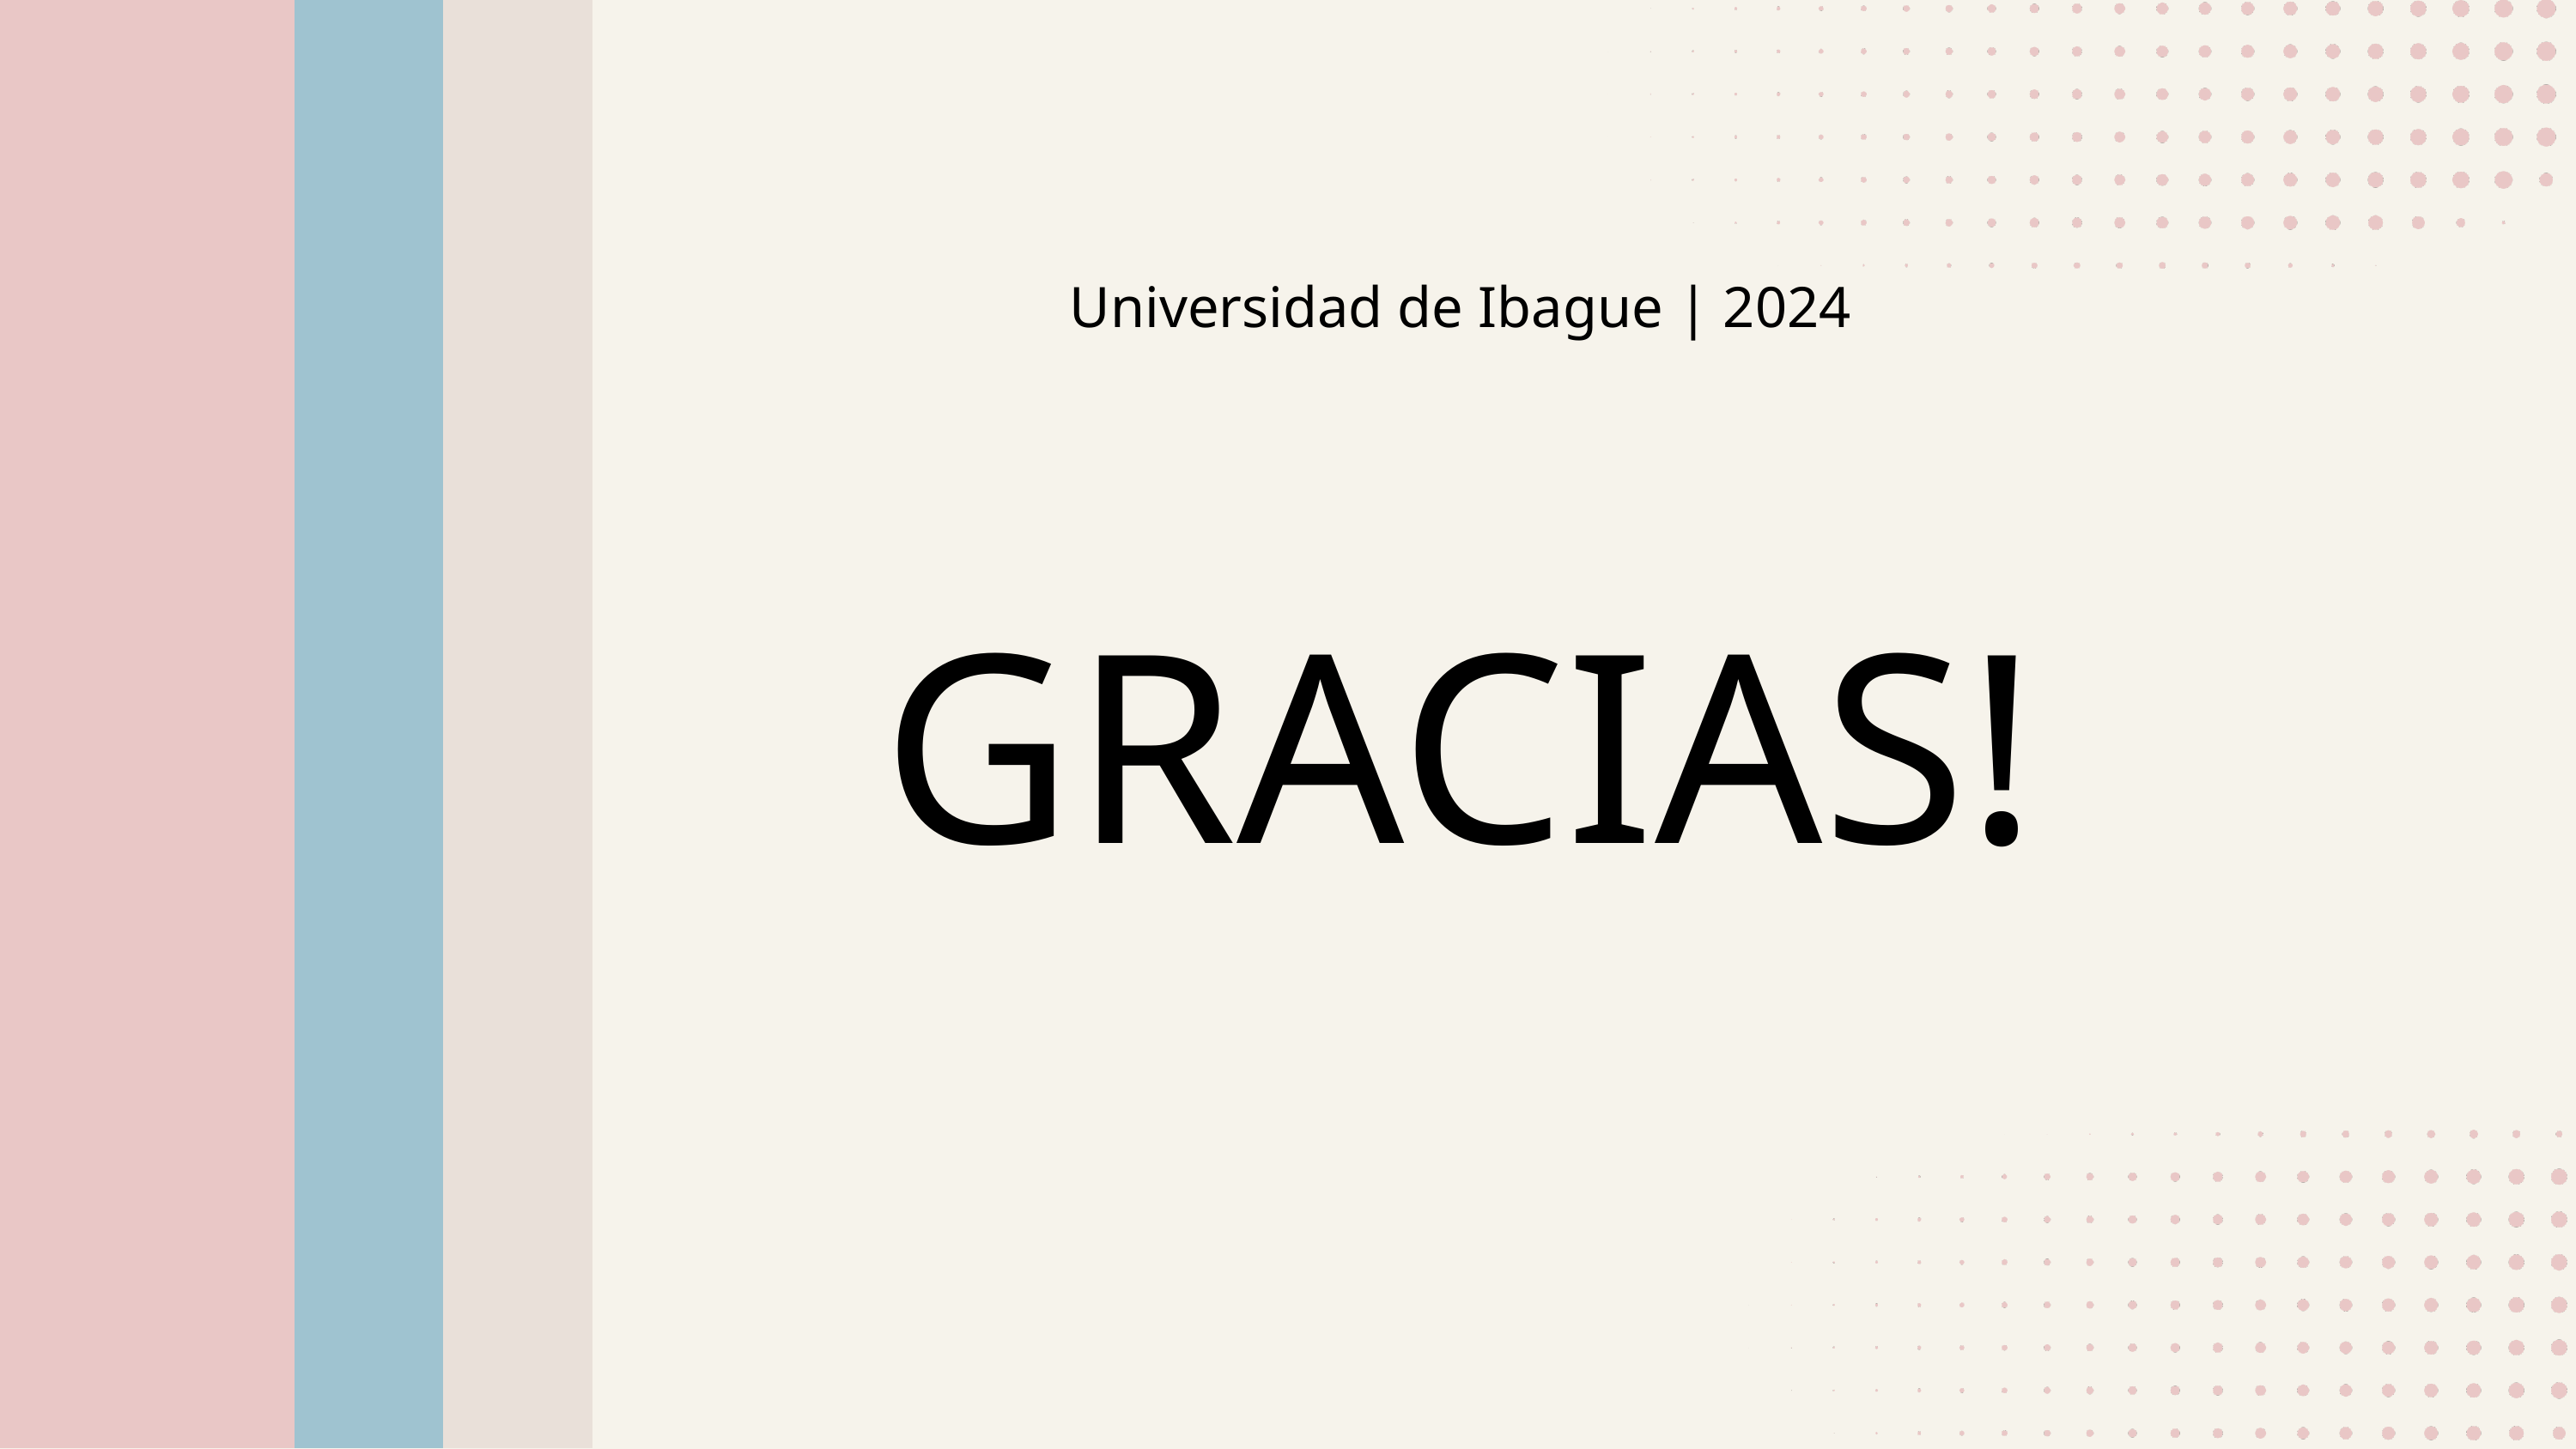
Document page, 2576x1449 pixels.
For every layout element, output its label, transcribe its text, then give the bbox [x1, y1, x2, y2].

text_box Universidad de Ibague | 2024 [975, 259, 1946, 339]
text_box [0, 0, 593, 1449]
text_box [1607, 0, 2576, 269]
text_box GRACIAS! [641, 527, 2280, 896]
text_box [1748, 1130, 2576, 1449]
